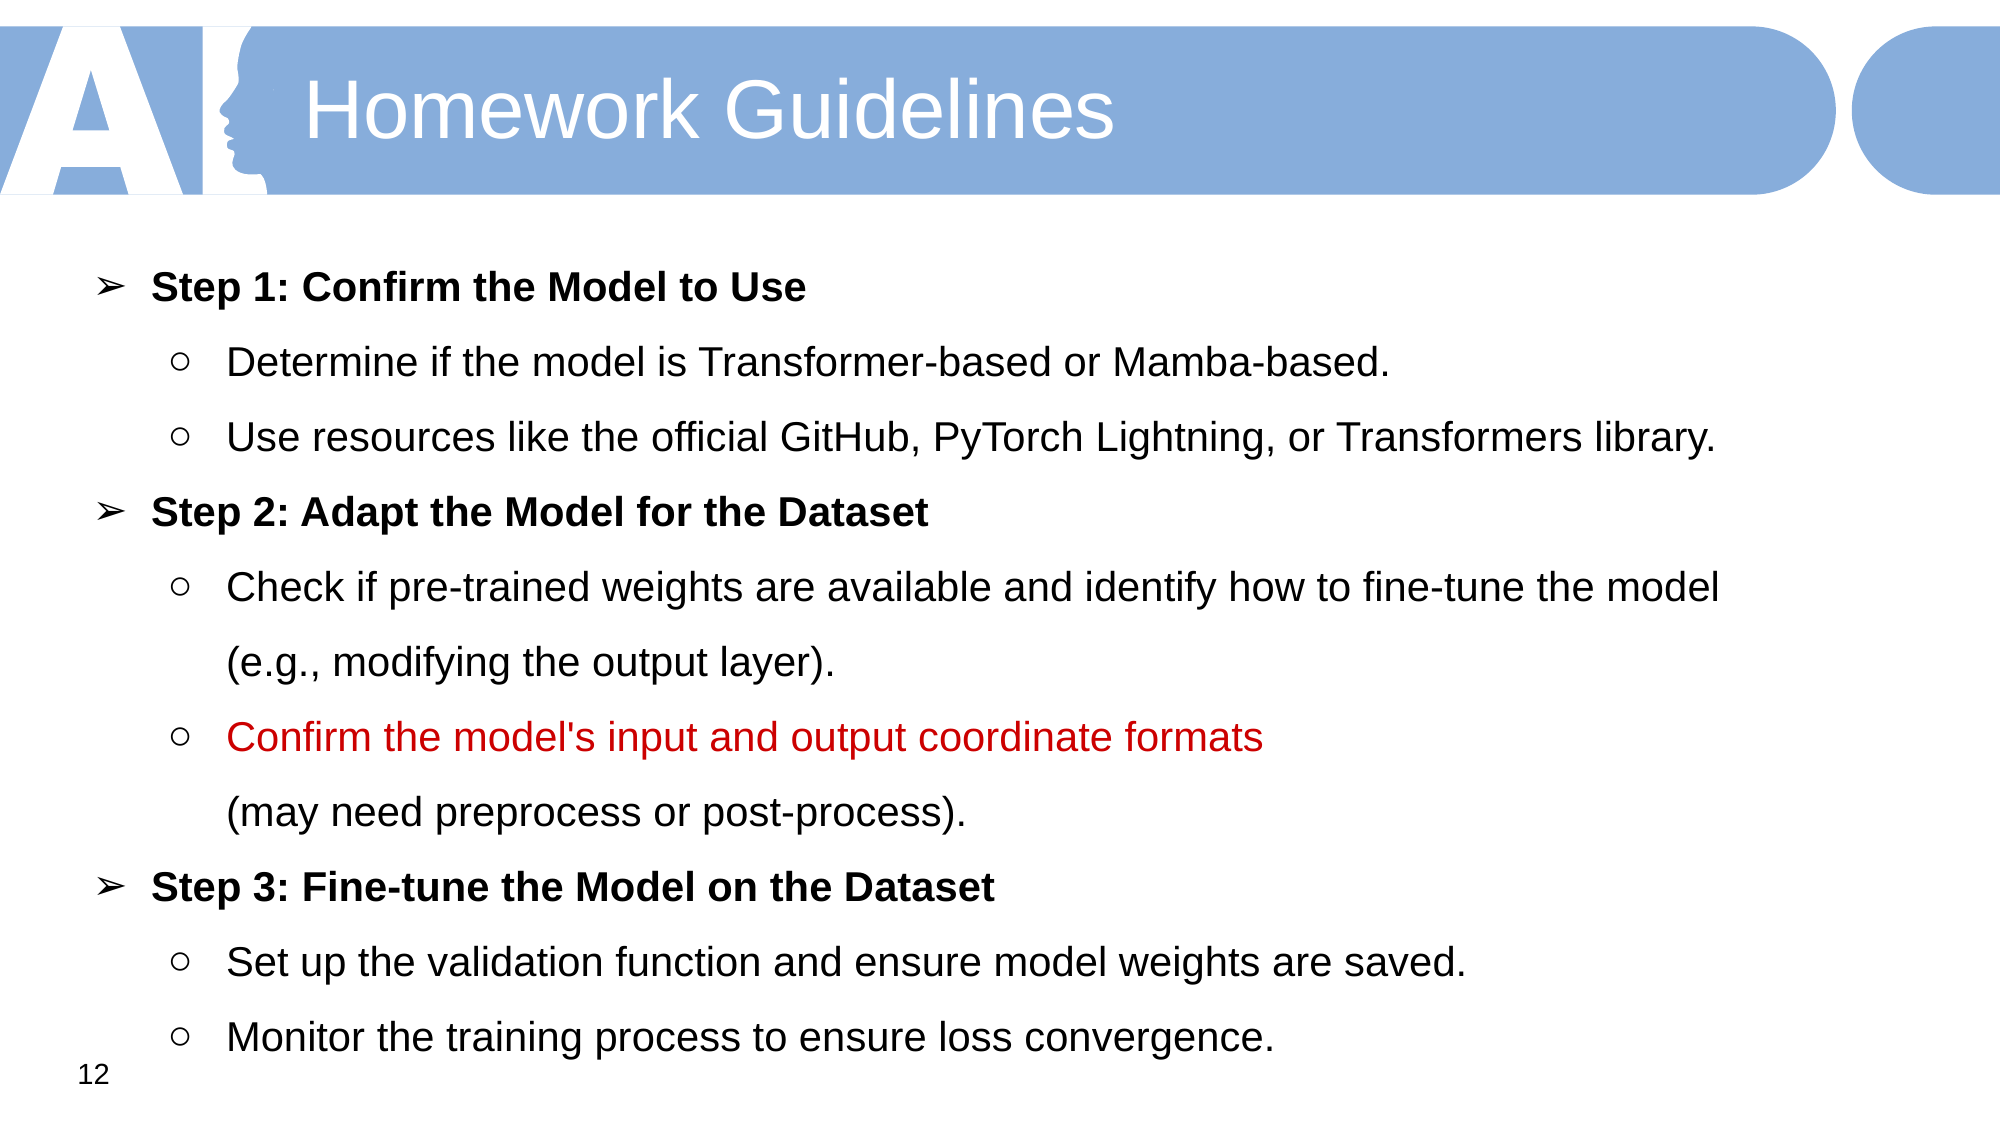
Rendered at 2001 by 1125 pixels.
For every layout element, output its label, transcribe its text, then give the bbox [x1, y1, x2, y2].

text_box Step 1: Confirm the Model to Use Determine if the model is Transformer-based or Mamba-based. Use resources like the official GitHub, PyTorch Lightning, or Transformers library. Step 2: Adapt the Model for the Dataset Check if pre-trained weights are available and identify how to fine-tune the model (e.g., modifying the output layer). Confirm the model's input and output coordinate formats (may need preprocess or post-process). Step 3: Fine-tune the Model on the Dataset Set up the validation function and ensure model weights are saved. Monitor the training process to ensure loss convergence. [61, 220, 1987, 1076]
list Homework Guidelines [288, 52, 1518, 172]
slide_number ‹#› [62, 1042, 513, 1103]
